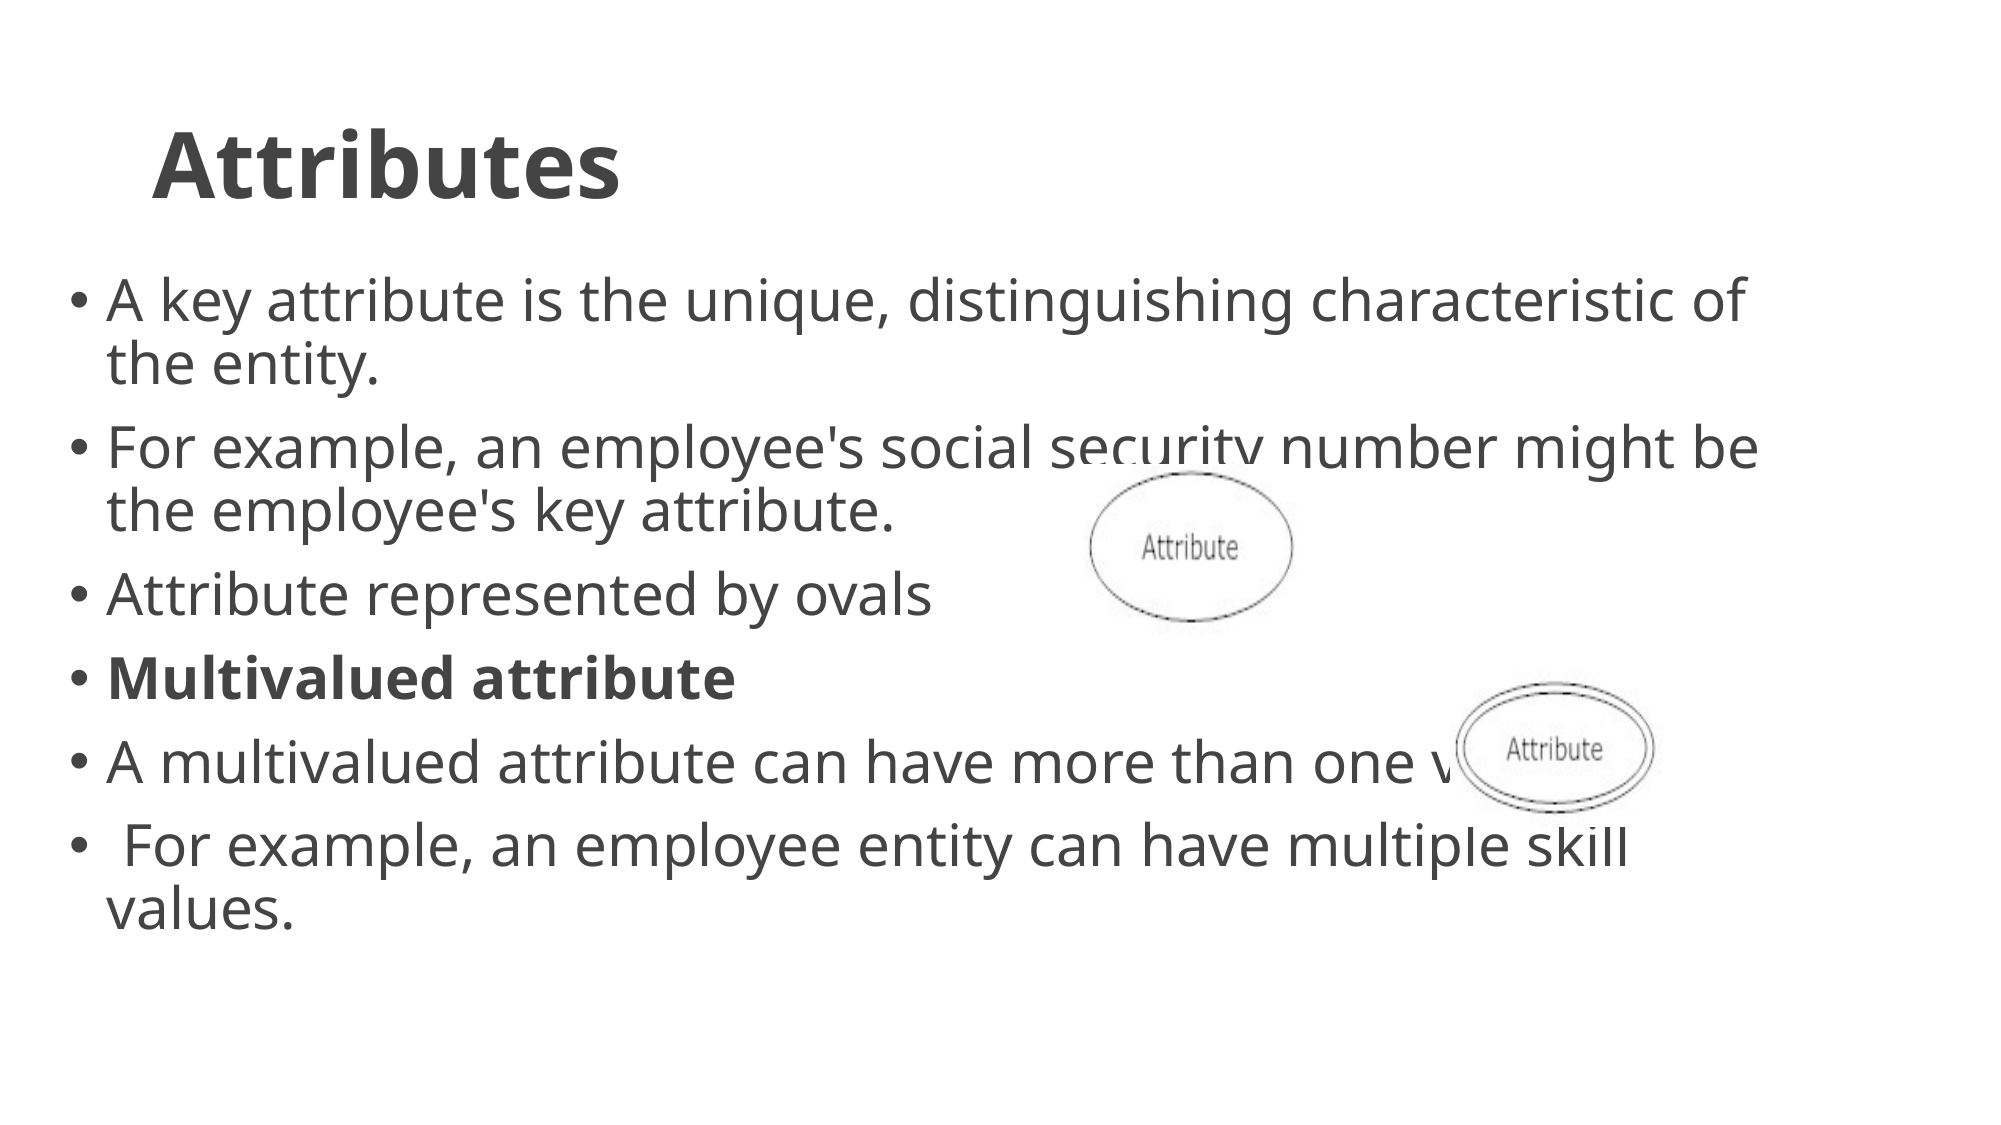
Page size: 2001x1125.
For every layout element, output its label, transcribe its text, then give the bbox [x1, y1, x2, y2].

picture [1084, 464, 1299, 635]
list A key attribute is the unique, distinguishing characteristic of the entity. For example, an employee's social security number might be the employee's key attribute. Attribute represented by ovals Multivalued attribute A multivalued attribute can have more than one value For example, an employee entity can have multiple skill values. [54, 264, 1780, 978]
picture [1450, 671, 1662, 827]
title Attributes [137, 59, 1863, 278]
